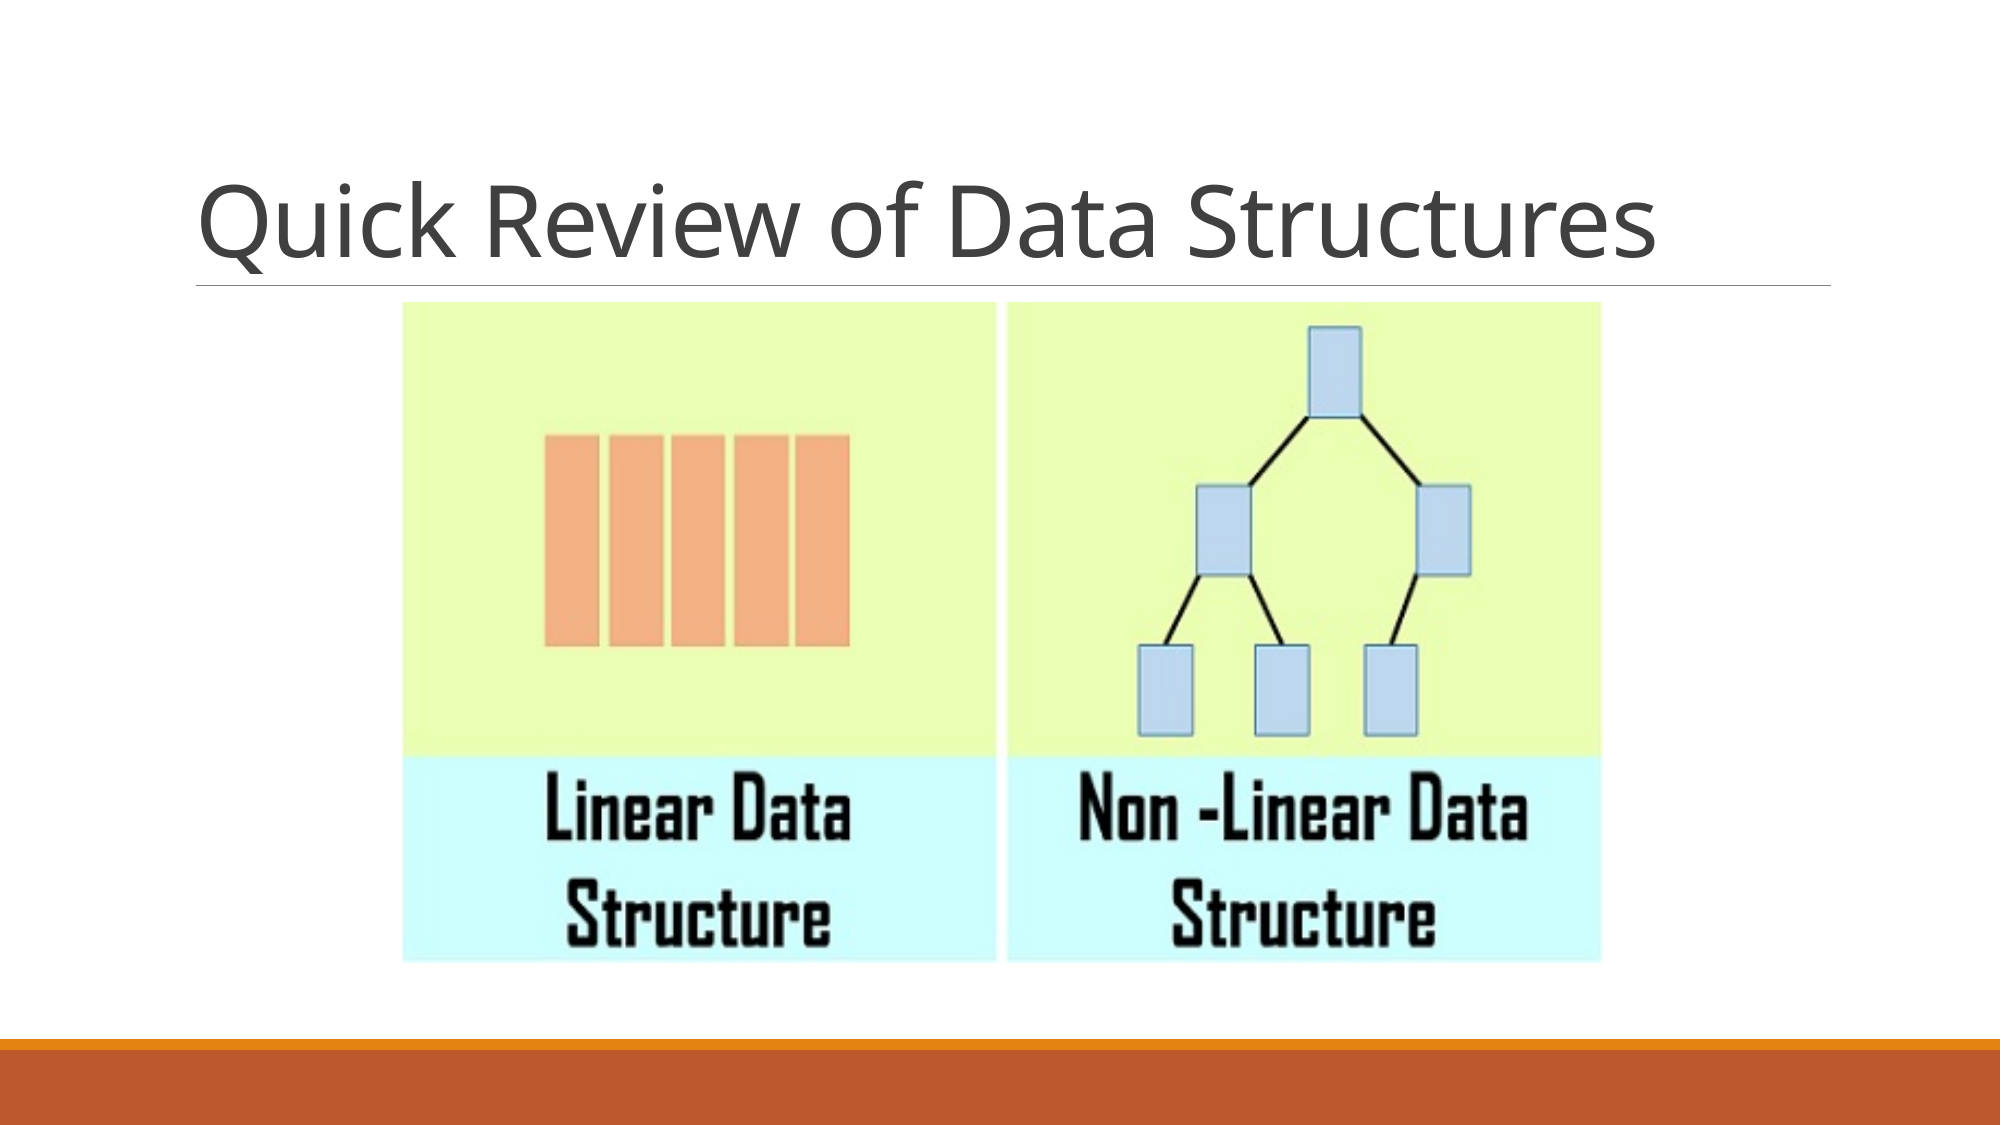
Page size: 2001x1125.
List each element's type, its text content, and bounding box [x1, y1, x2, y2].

picture [401, 302, 1603, 964]
title Quick Review of Data Structures [180, 47, 1830, 285]
